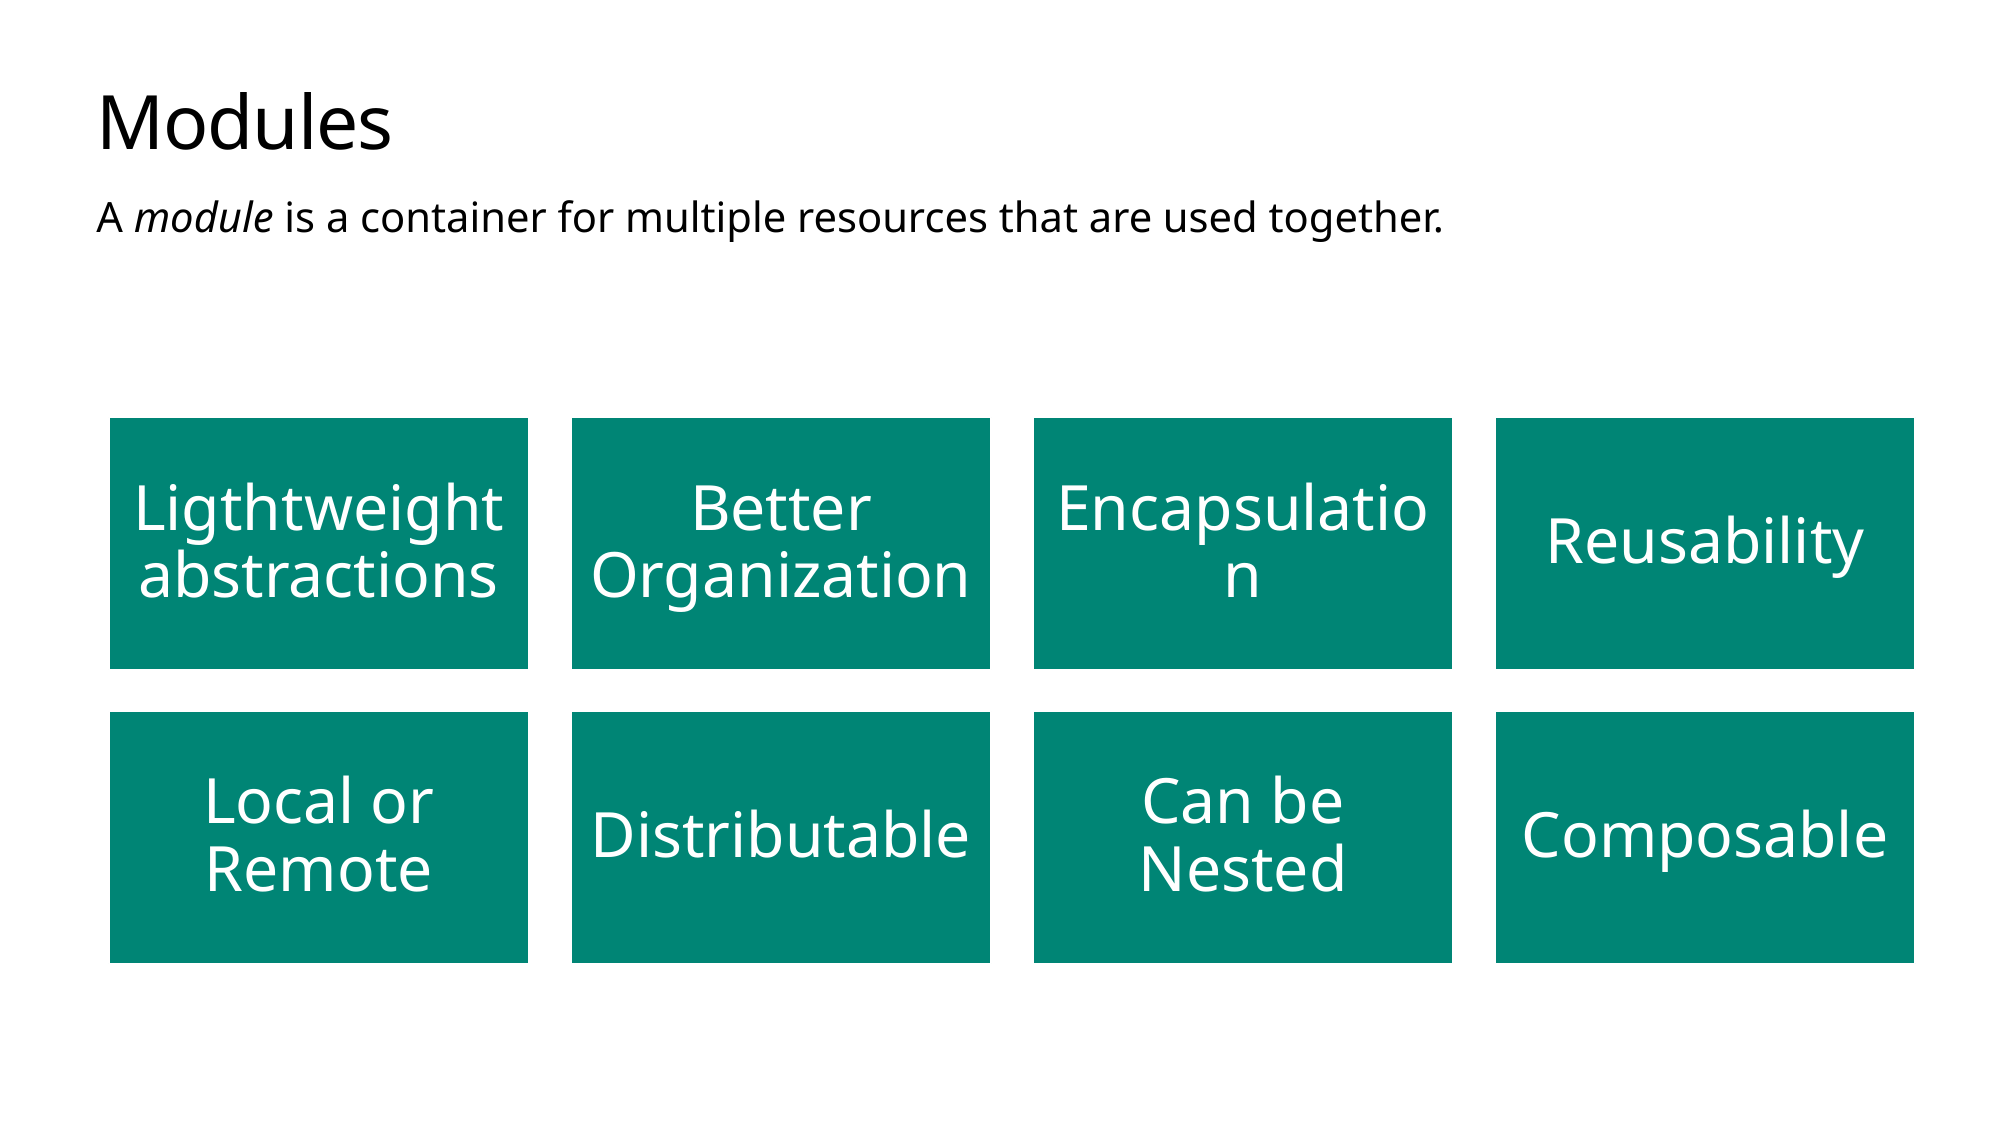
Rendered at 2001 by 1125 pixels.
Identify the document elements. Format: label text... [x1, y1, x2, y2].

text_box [108, 283, 1917, 1098]
title Modules [96, 75, 1904, 166]
list A module is a container for multiple resources that are used together. [96, 190, 1904, 242]
